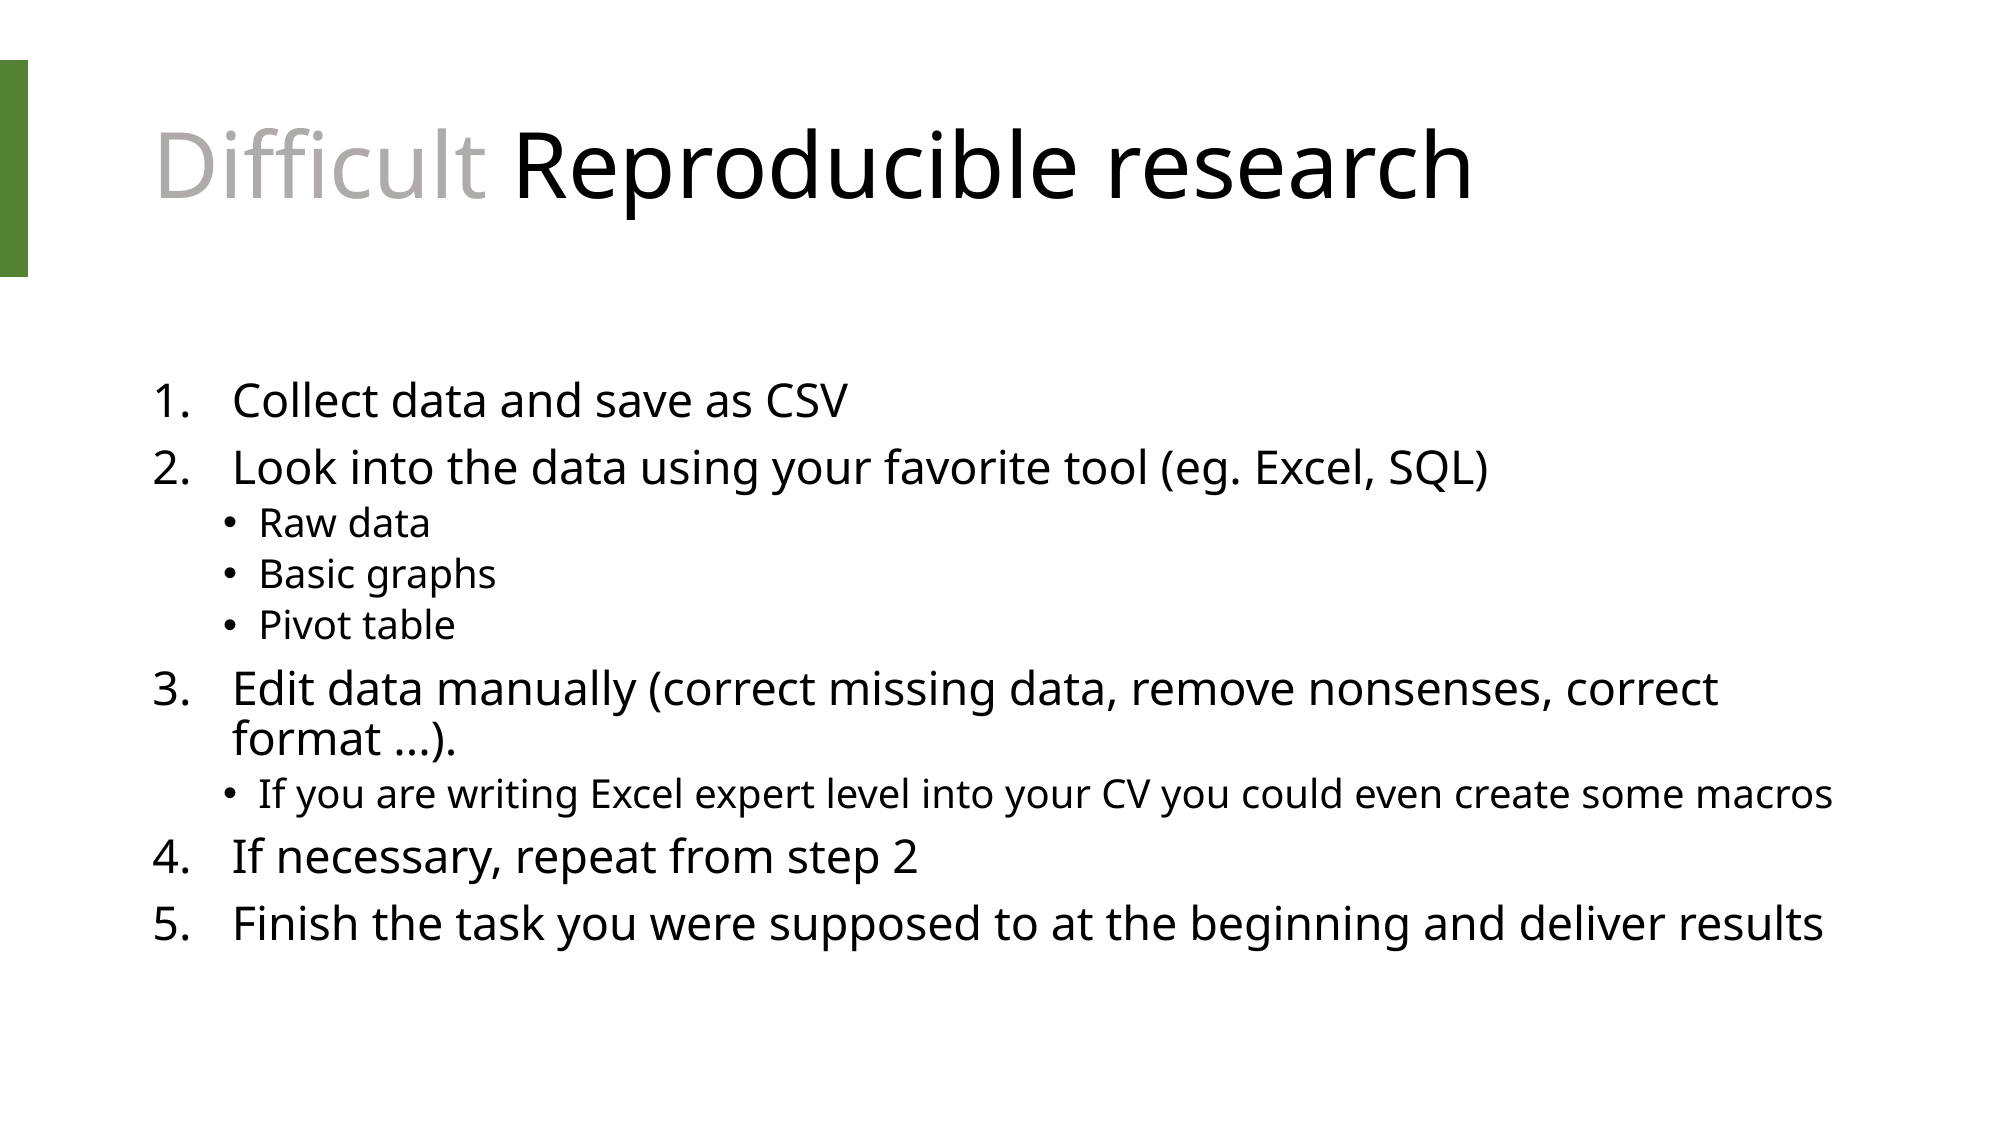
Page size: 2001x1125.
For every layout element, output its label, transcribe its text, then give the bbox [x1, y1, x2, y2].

list Collect data and save as CSV Look into the data using your favorite tool (eg. Excel, SQL) Raw data Basic graphs Pivot table Edit data manually (correct missing data, remove nonsenses, correct format ...). If you are writing Excel expert level into your CV you could even create some macros If necessary, repeat from step 2 Finish the task you were supposed to at the beginning and deliver results [137, 369, 1863, 1014]
title Difficult Reproducible research [137, 59, 1863, 278]
